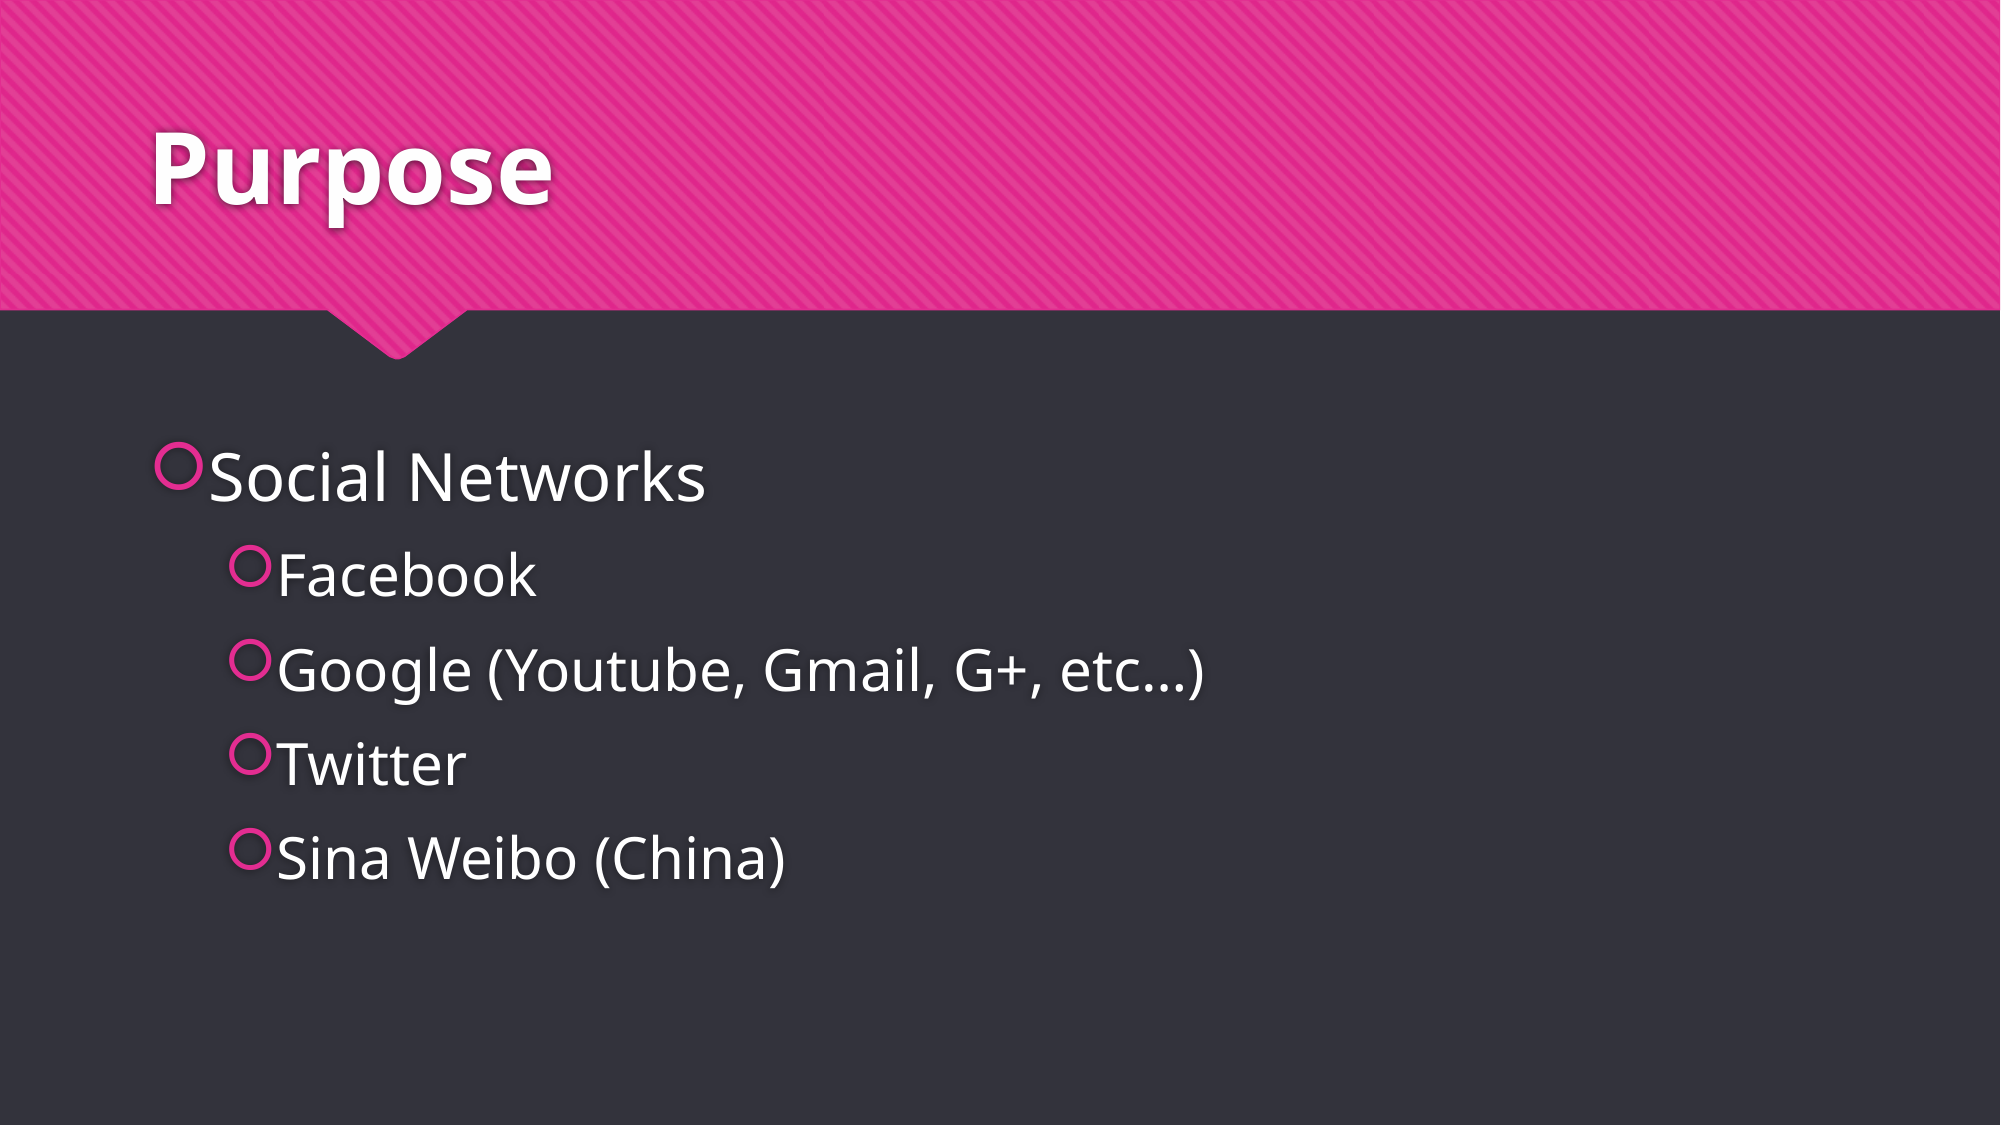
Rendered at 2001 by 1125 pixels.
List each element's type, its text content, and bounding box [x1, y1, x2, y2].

title Purpose [132, 73, 1868, 233]
list Social Networks Facebook Google (Youtube, Gmail, G+, etc…) Twitter Sina Weibo (China) [134, 364, 1866, 962]
